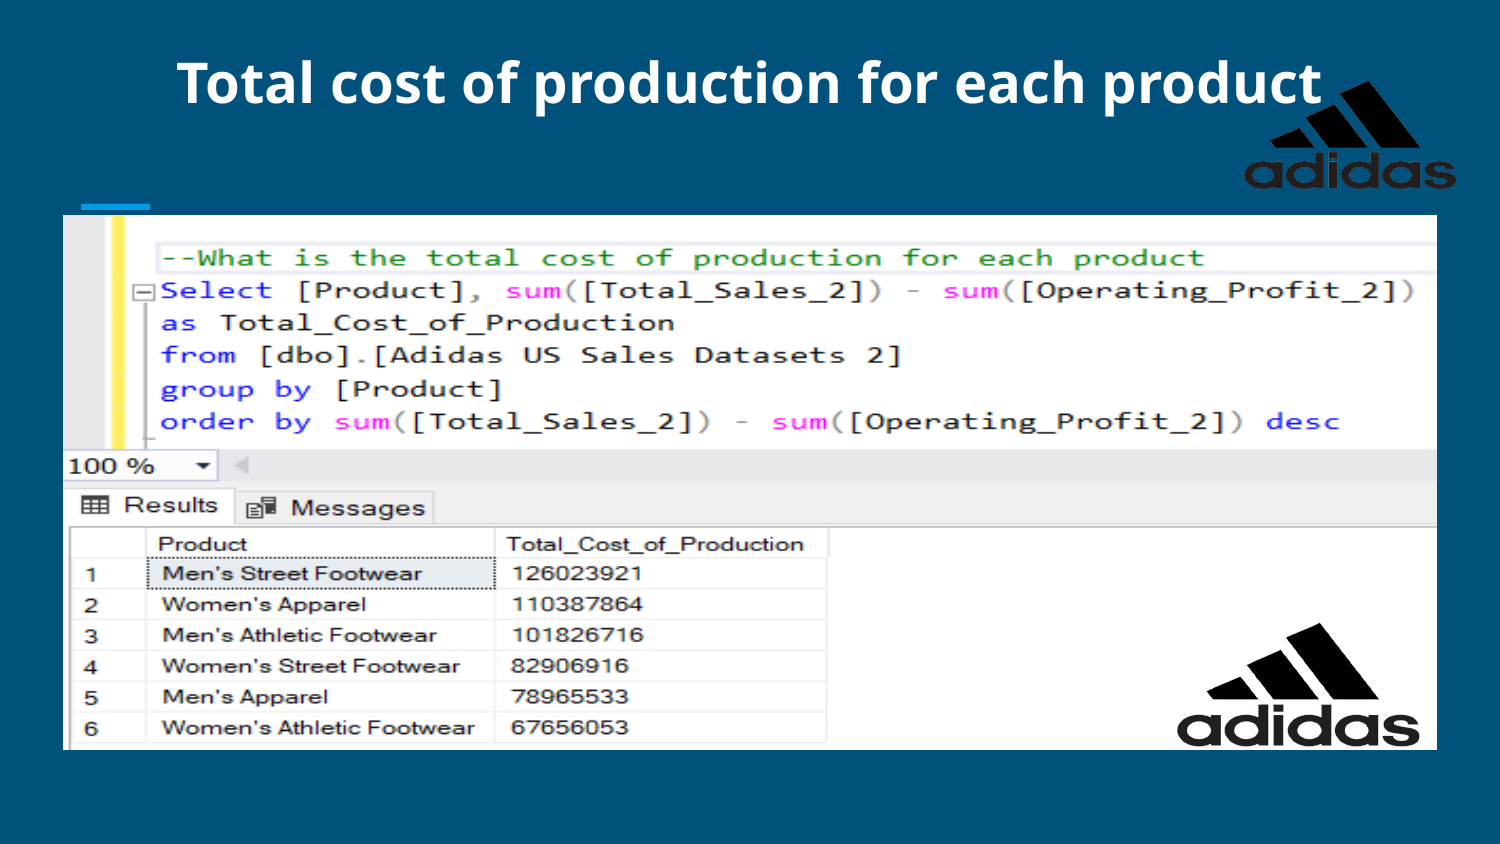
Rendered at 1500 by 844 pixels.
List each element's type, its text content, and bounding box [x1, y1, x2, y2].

picture [1329, 162, 1337, 188]
picture [64, 216, 1436, 749]
picture [1342, 153, 1378, 188]
picture [1329, 153, 1337, 158]
picture [1286, 153, 1323, 188]
picture [1383, 162, 1420, 188]
picture [1272, 129, 1313, 148]
picture [1245, 162, 1282, 188]
picture [1307, 105, 1367, 148]
picture [1272, 72, 1295, 103]
picture [1237, 73, 1264, 103]
picture [1425, 162, 1456, 188]
title Total cost of production for each product [63, 28, 1437, 188]
picture [1300, 71, 1320, 103]
picture [1341, 82, 1419, 148]
